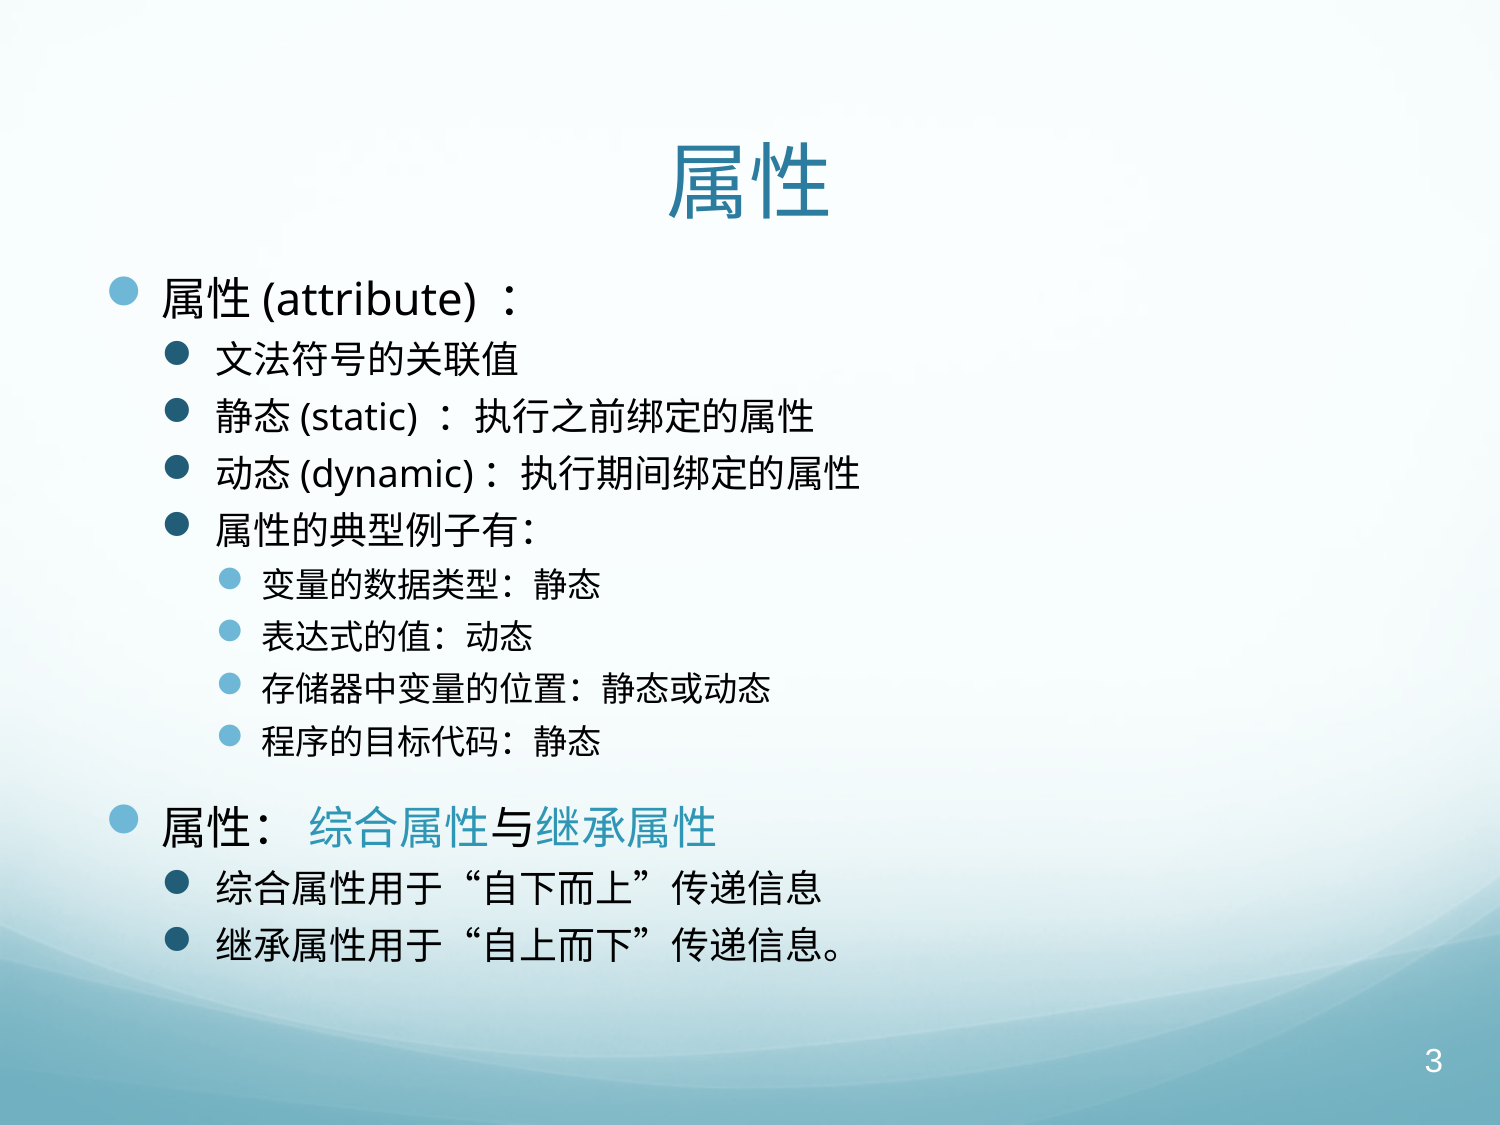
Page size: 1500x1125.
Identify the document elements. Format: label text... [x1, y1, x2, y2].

slide_number 3 [1295, 1029, 1459, 1090]
list 属性(attribute) ： 文法符号的关联值 静态(static) ：执行之前绑定的属性 动态(dynamic)：执行期间绑定的属性 属性的典型例子有： 变量的数据类型：静态 表达式的值：动态 存储器中变量的位置：静态或动态 程序的目标代码：静态 属性： 综合属性与继承属性 综合属性用于“自下而上”传递信息 继承属性用于“自上而下”传递信息。 [90, 262, 1410, 975]
title 属性 [90, 17, 1410, 237]
